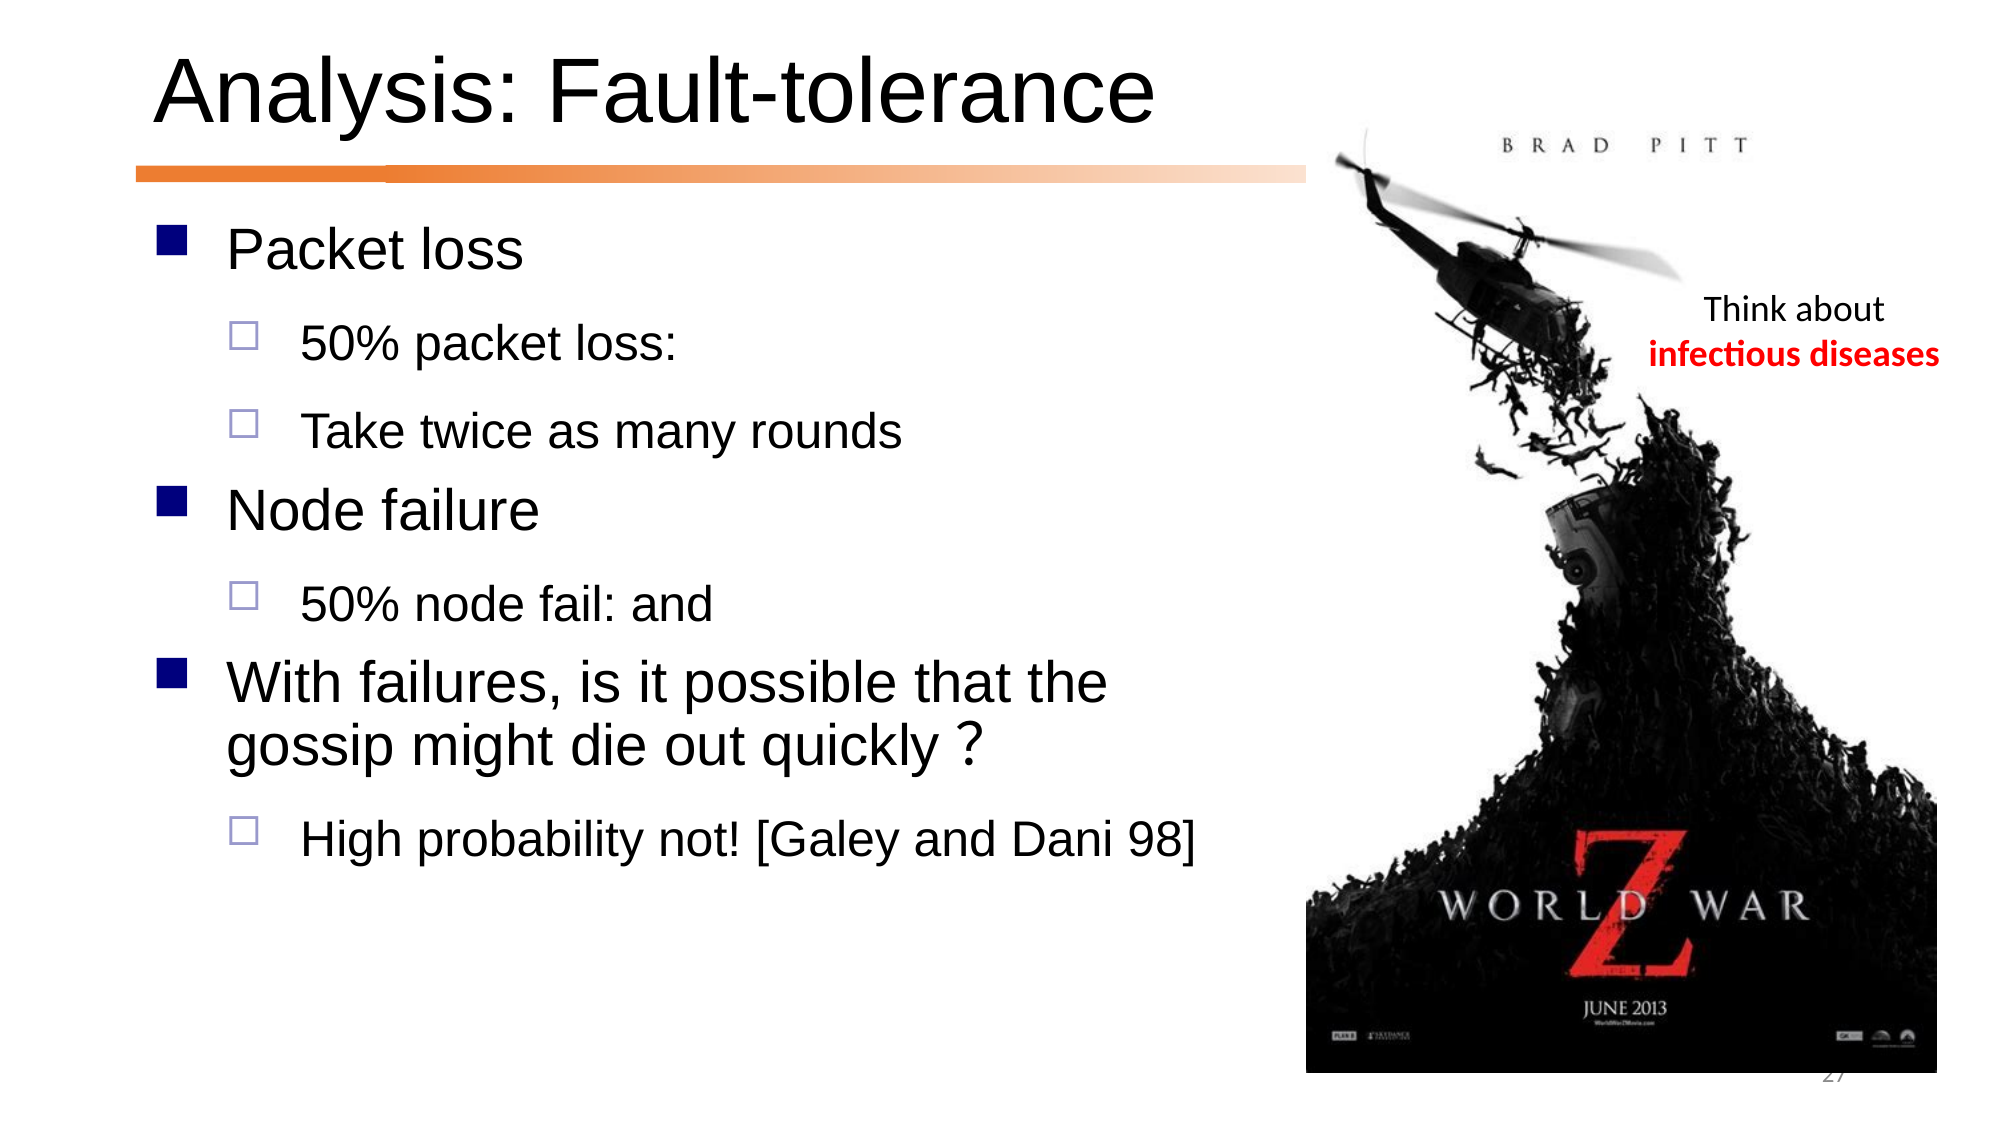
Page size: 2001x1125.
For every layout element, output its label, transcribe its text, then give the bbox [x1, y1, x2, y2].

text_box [1306, 88, 1962, 1073]
slide_number 27 [1412, 1073, 1863, 1103]
title Analysis: Fault-tolerance [138, 25, 1810, 160]
